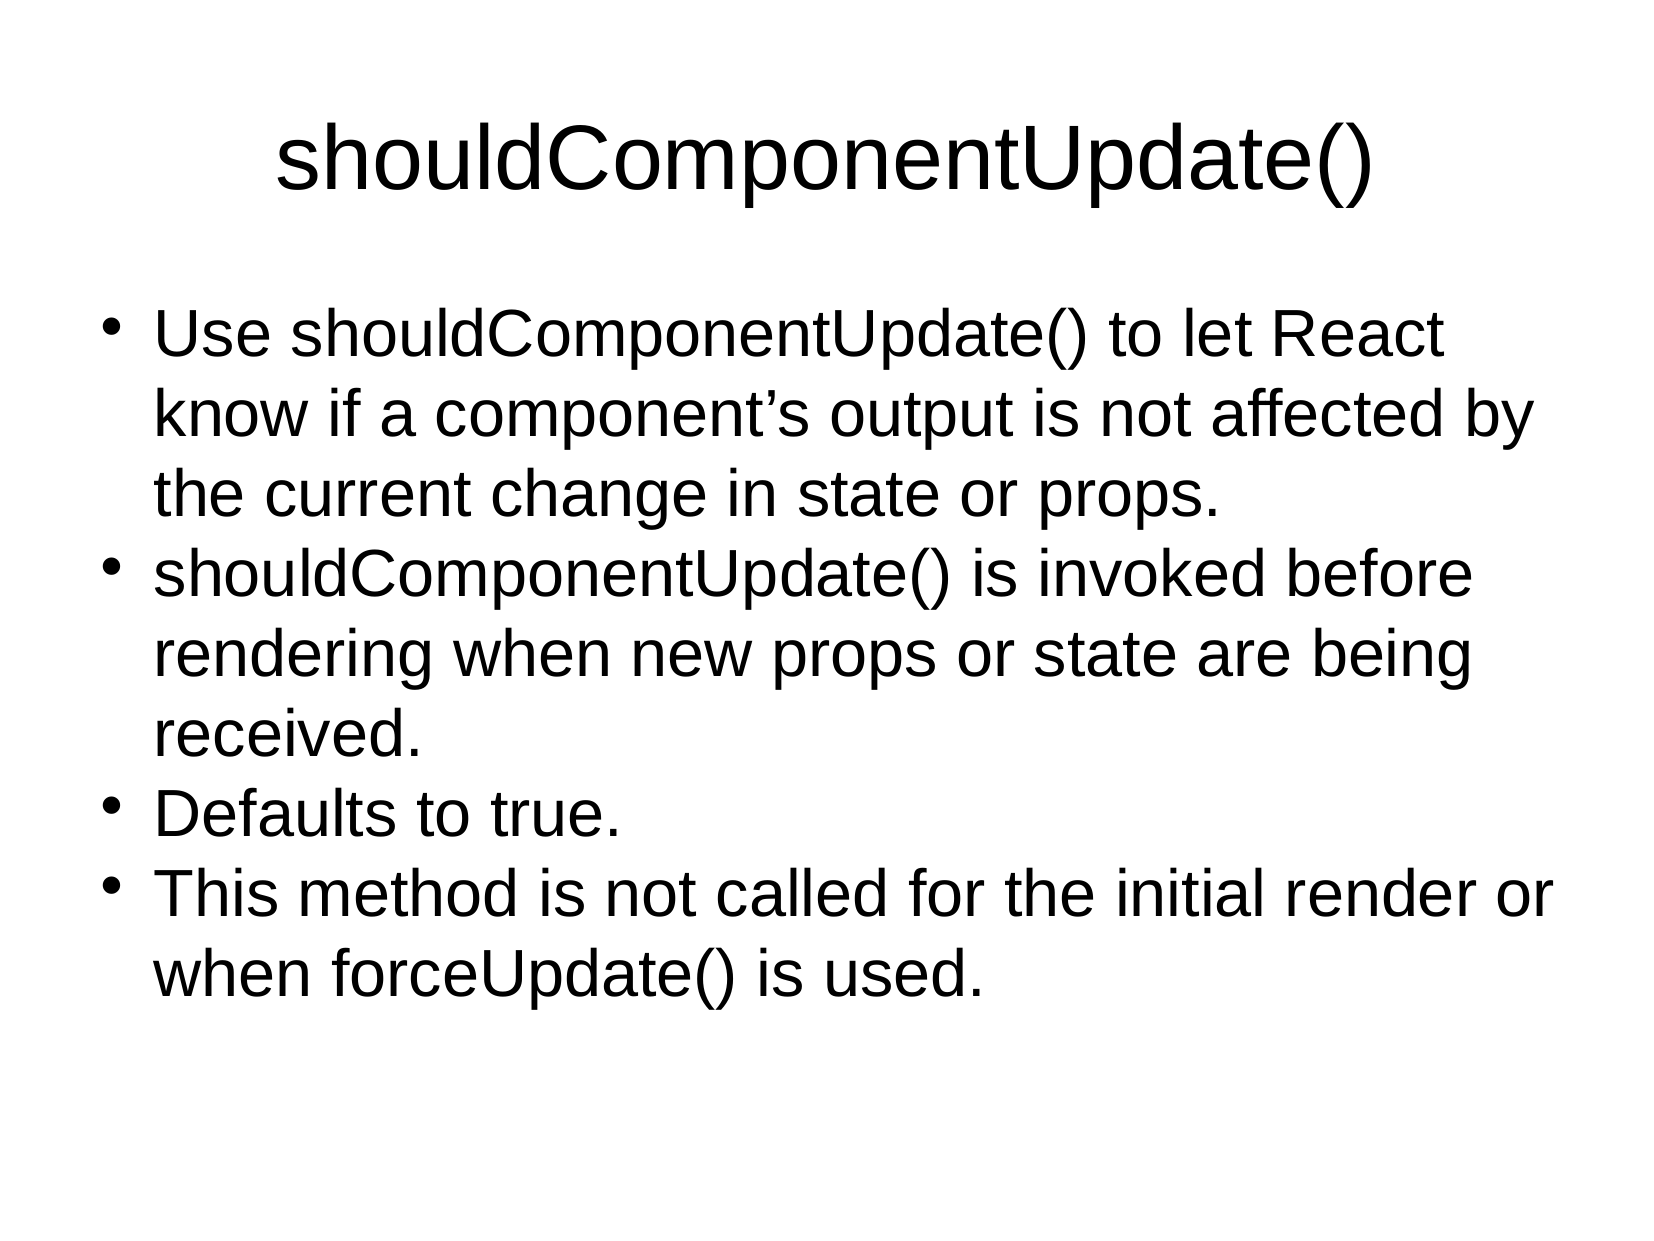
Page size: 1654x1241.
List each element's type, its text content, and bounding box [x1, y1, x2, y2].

text_box Use shouldComponentUpdate() to let React know if a component’s output is not affected by the current change in state or props. shouldComponentUpdate() is invoked before rendering when new props or state are being received. Defaults to true. This method is not called for the initial render or when forceUpdate() is used. [82, 290, 1571, 1010]
text_box shouldComponentUpdate() [82, 49, 1571, 257]
